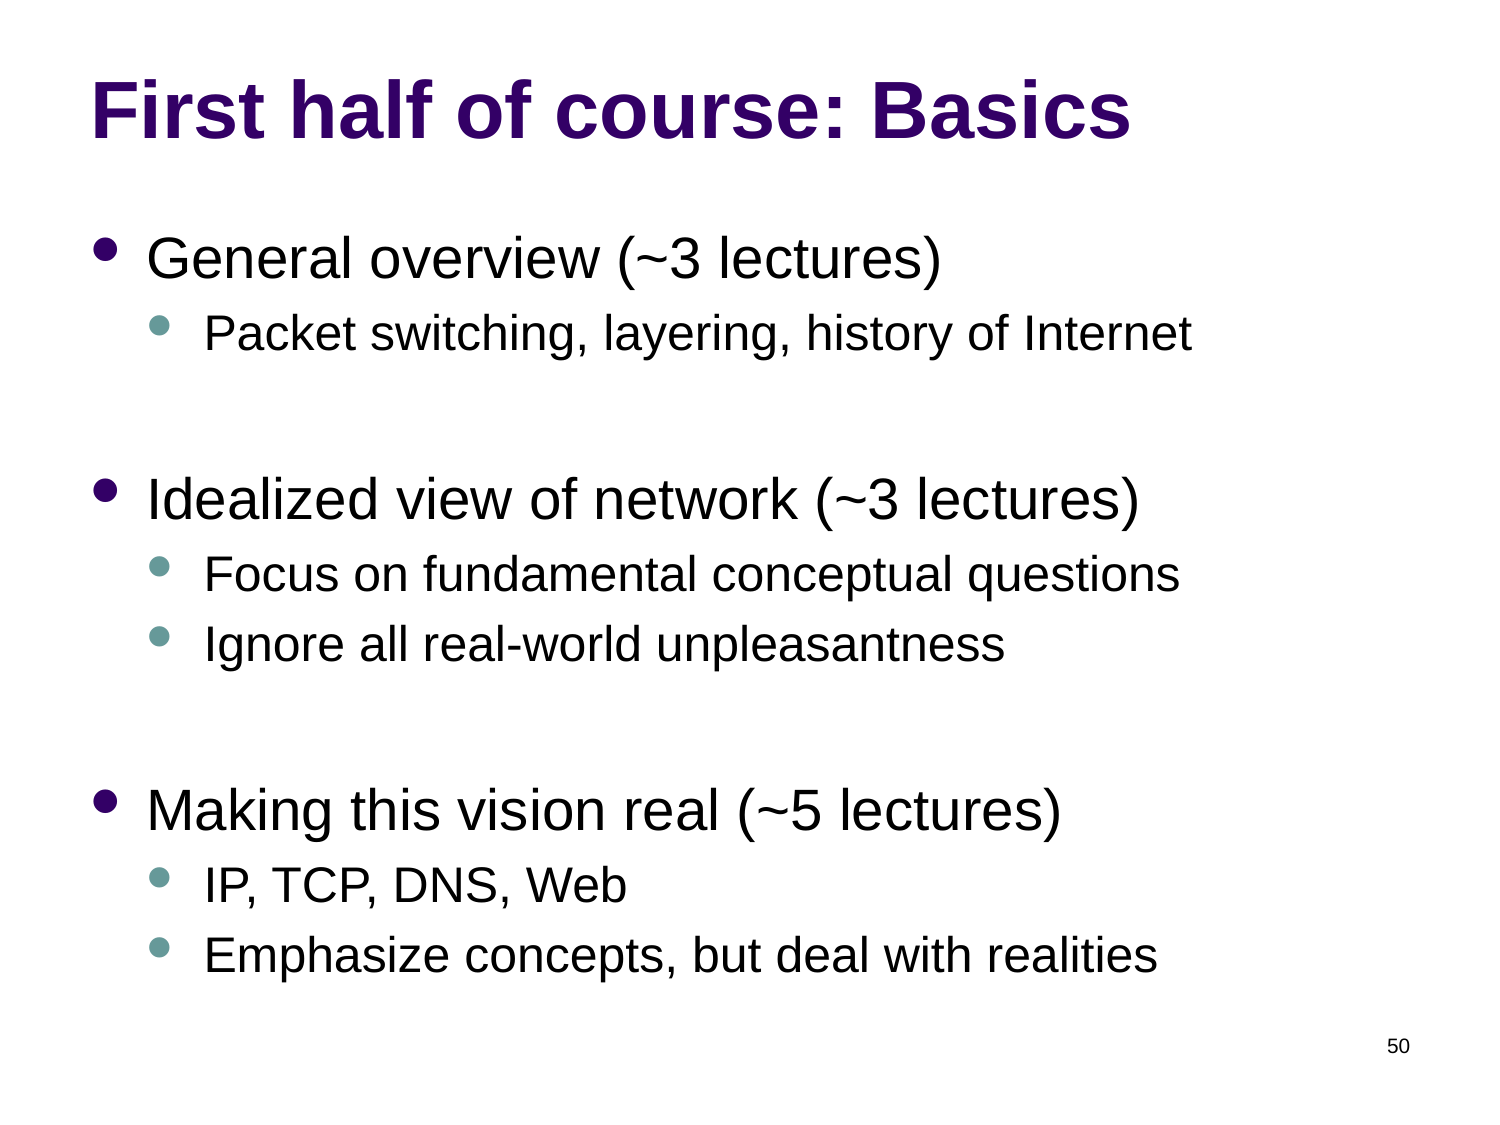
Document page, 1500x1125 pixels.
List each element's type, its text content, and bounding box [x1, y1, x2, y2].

list General overview (~3 lectures) Packet switching, layering, history of Internet Idealized view of network (~3 lectures) Focus on fundamental conceptual questions Ignore all real-world unpleasantness Making this vision real (~5 lectures) IP, TCP, DNS, Web Emphasize concepts, but deal with realities [75, 212, 1425, 1006]
title First half of course: Basics [75, 20, 1425, 163]
slide_number 50 [1074, 1024, 1426, 1101]
